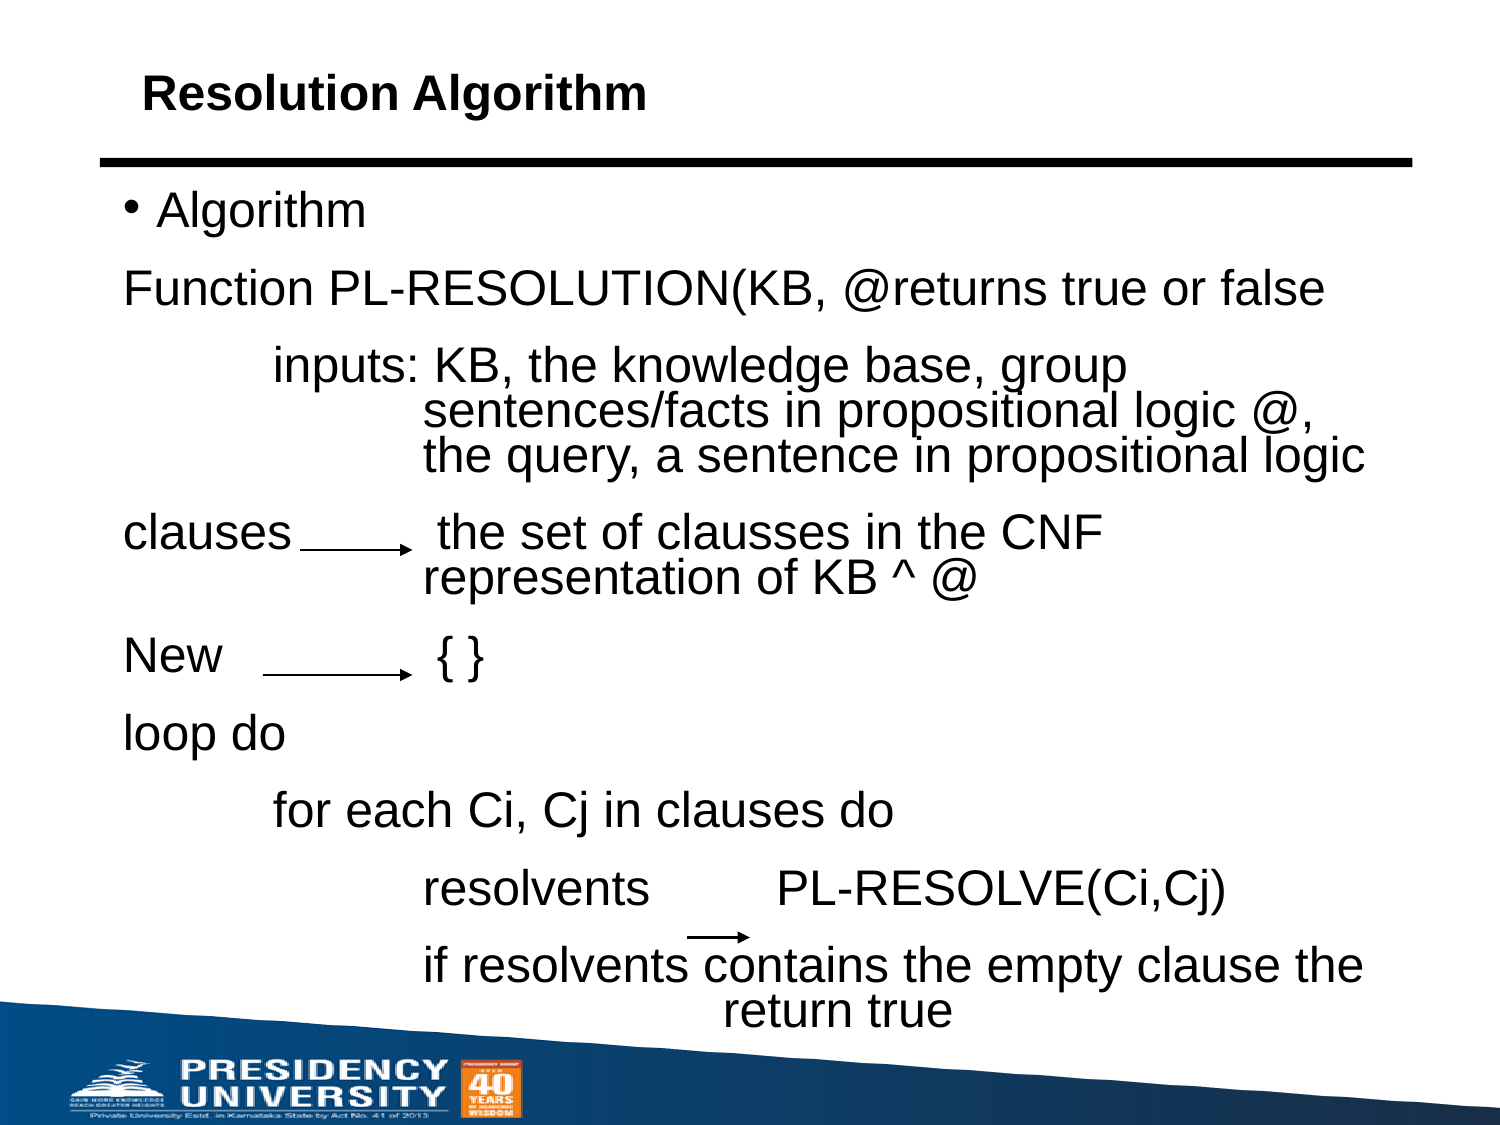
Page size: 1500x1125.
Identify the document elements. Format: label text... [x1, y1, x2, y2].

title Resolution Algorithm [130, 64, 666, 127]
picture [0, 999, 1500, 1125]
list Algorithm Function PL-RESOLUTION(KB, @returns true or false inputs: KB, the knowledge base, group sentences/facts in propositional logic @, the query, a sentence in propositional logic clauses the set of clausses in the CNF representation of KB ^ @ New { } loop do for each Ci, Cj in clauses do resolvents PL-RESOLVE(Ci,Cj) if resolvents contains the empty clause the return true [111, 186, 1401, 1103]
